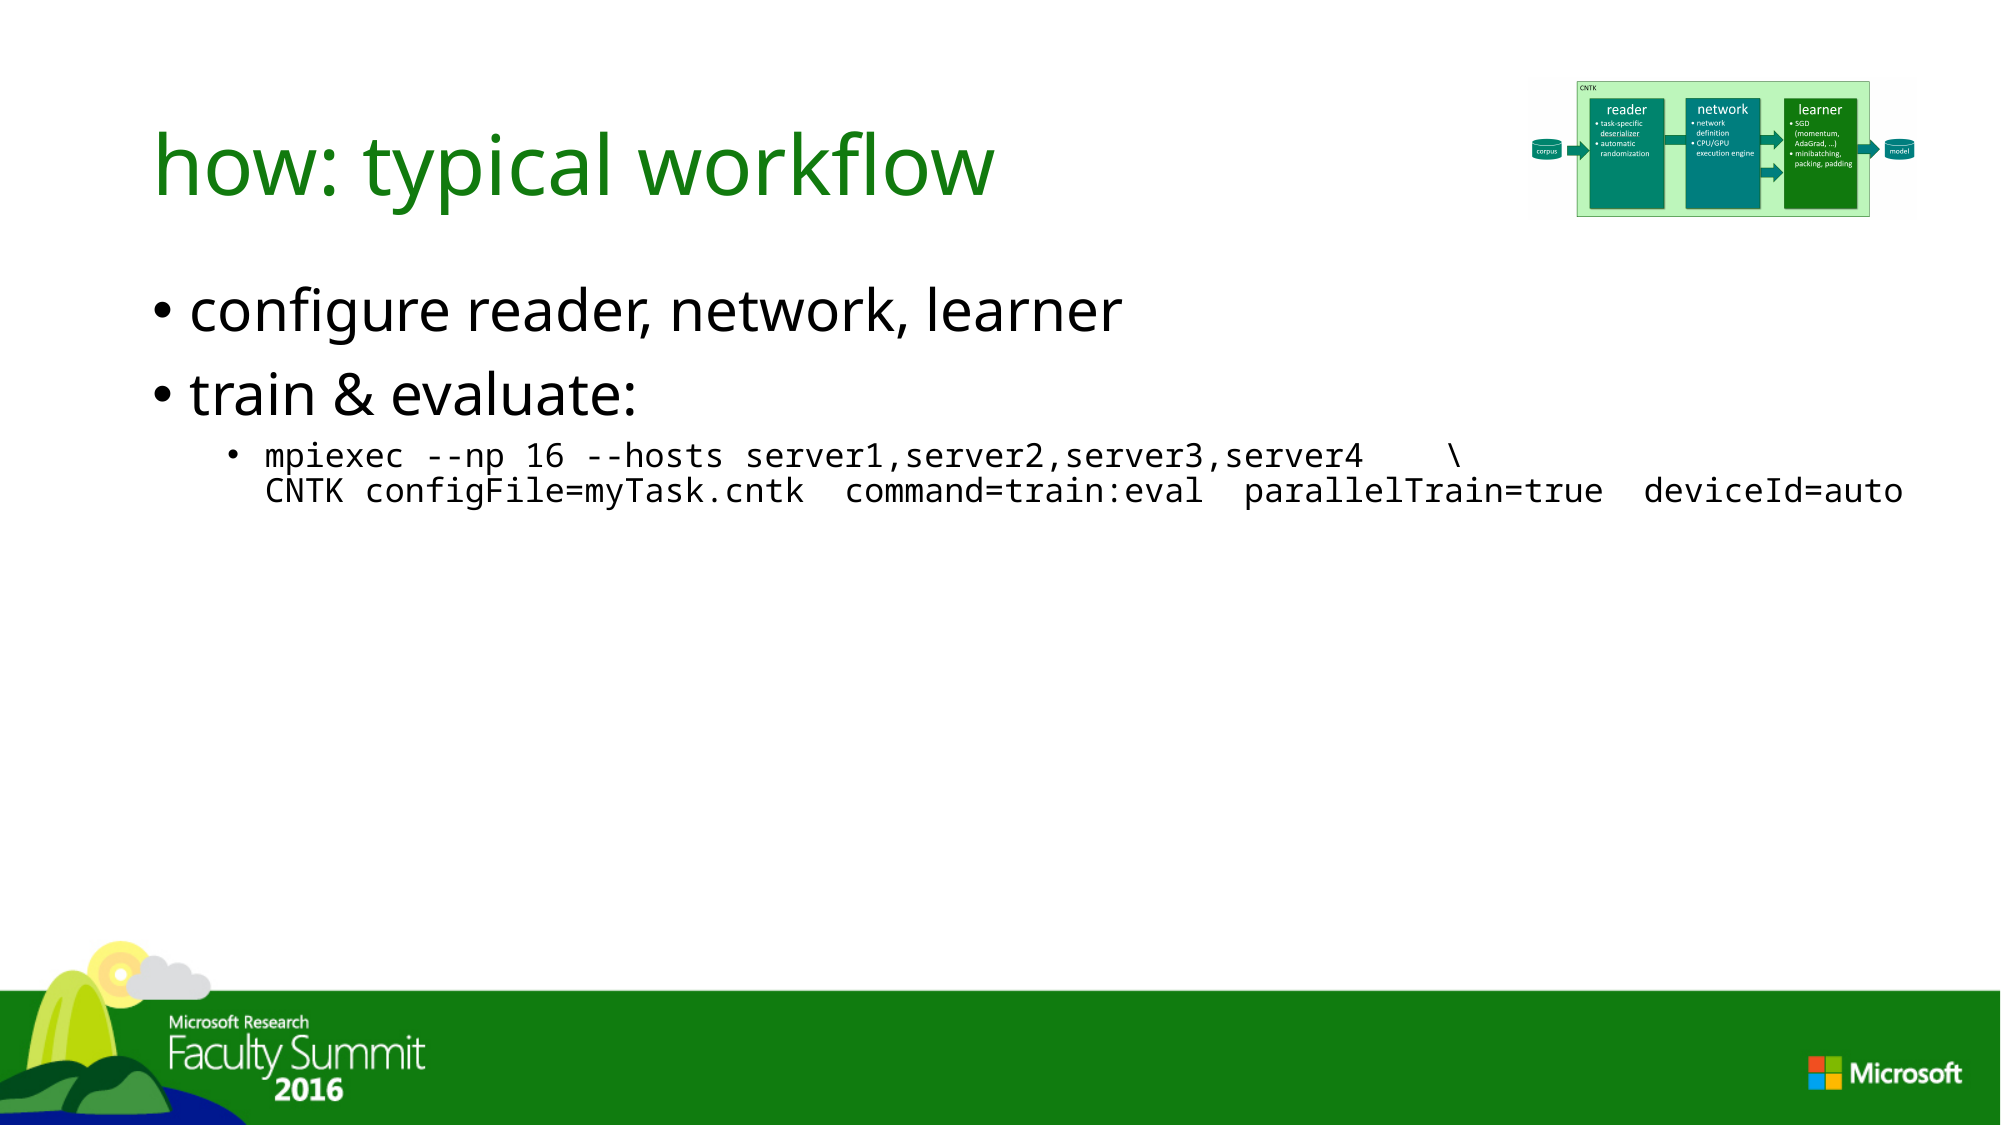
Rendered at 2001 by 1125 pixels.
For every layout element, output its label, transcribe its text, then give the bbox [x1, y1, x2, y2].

list configure reader, network, learner train & evaluate: mpiexec --np 16 --hosts server1,server2,server3,server4 \ CNTK configFile=myTask.cntk command=train:eval parallelTrain=true deviceId=auto [137, 273, 1955, 891]
title how: typical workflow [137, 59, 1863, 278]
picture [0, 0, 2001, 1125]
